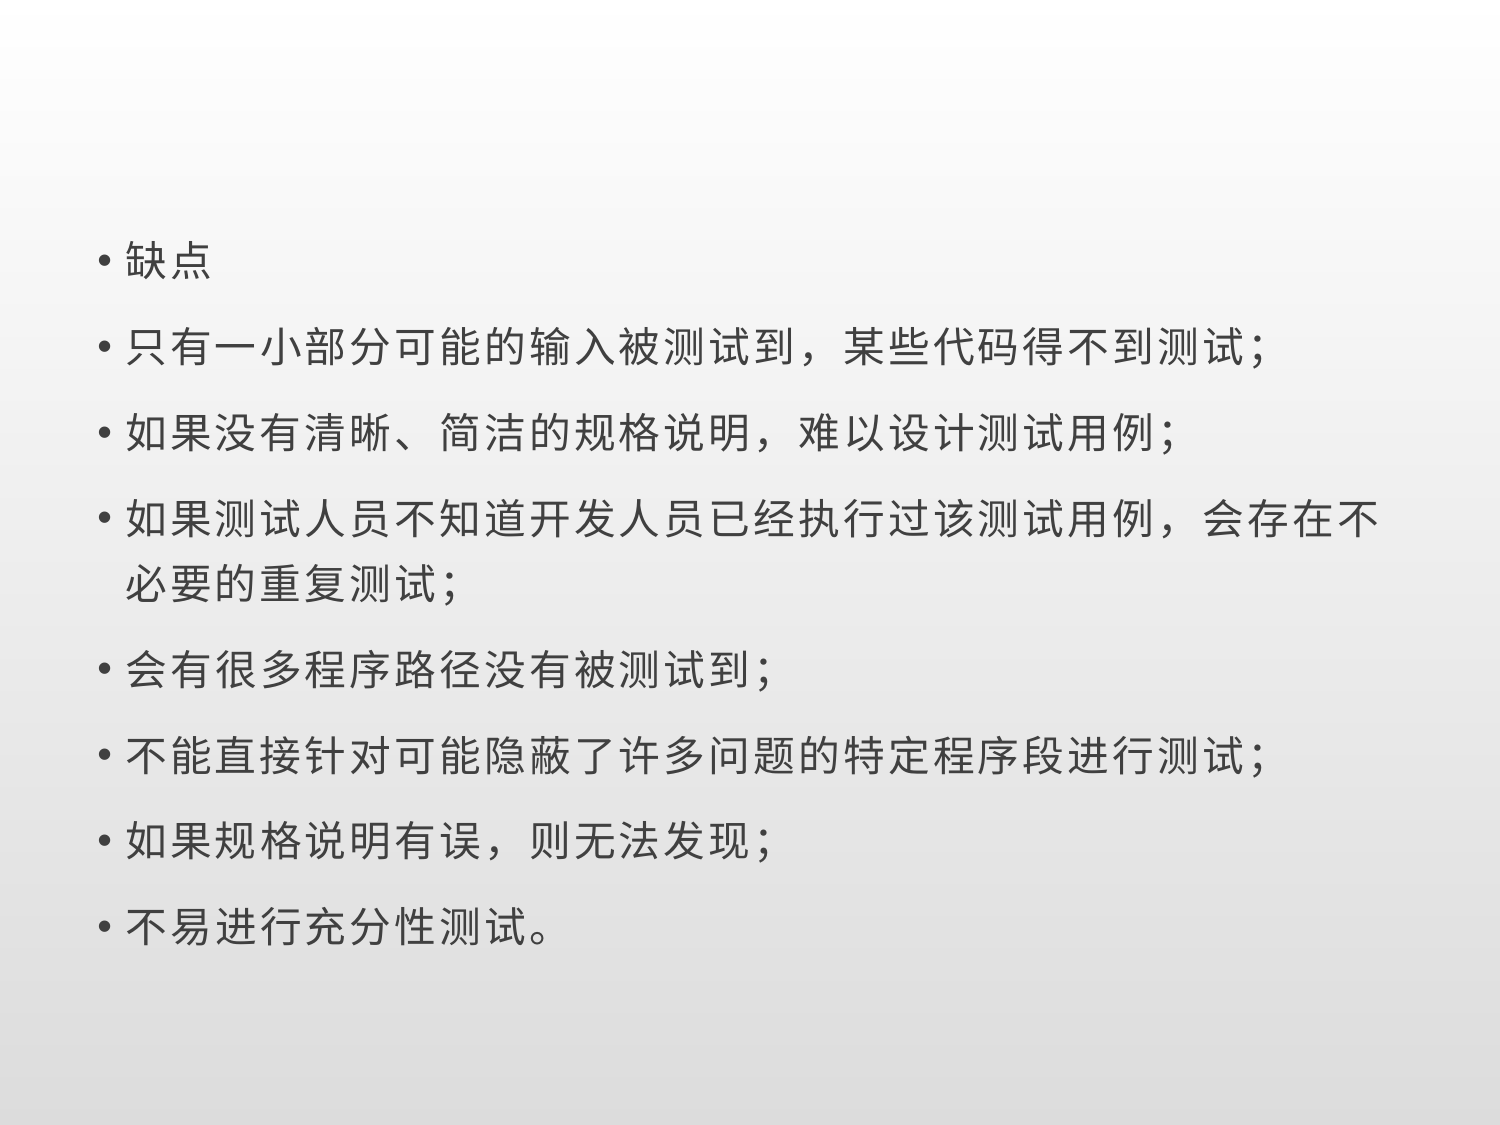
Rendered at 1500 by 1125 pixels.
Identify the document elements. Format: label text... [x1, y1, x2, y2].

list 缺点 只有一小部分可能的输入被测试到，某些代码得不到测试； 如果没有清晰、简洁的规格说明，难以设计测试用例； 如果测试人员不知道开发人员已经执行过该测试用例，会存在不必要的重复测试； 会有很多程序路径没有被测试到； 不能直接针对可能隐蔽了许多问题的特定程序段进行测试； 如果规格说明有误，则无法发现； 不易进行充分性测试。 [81, 212, 1418, 1040]
